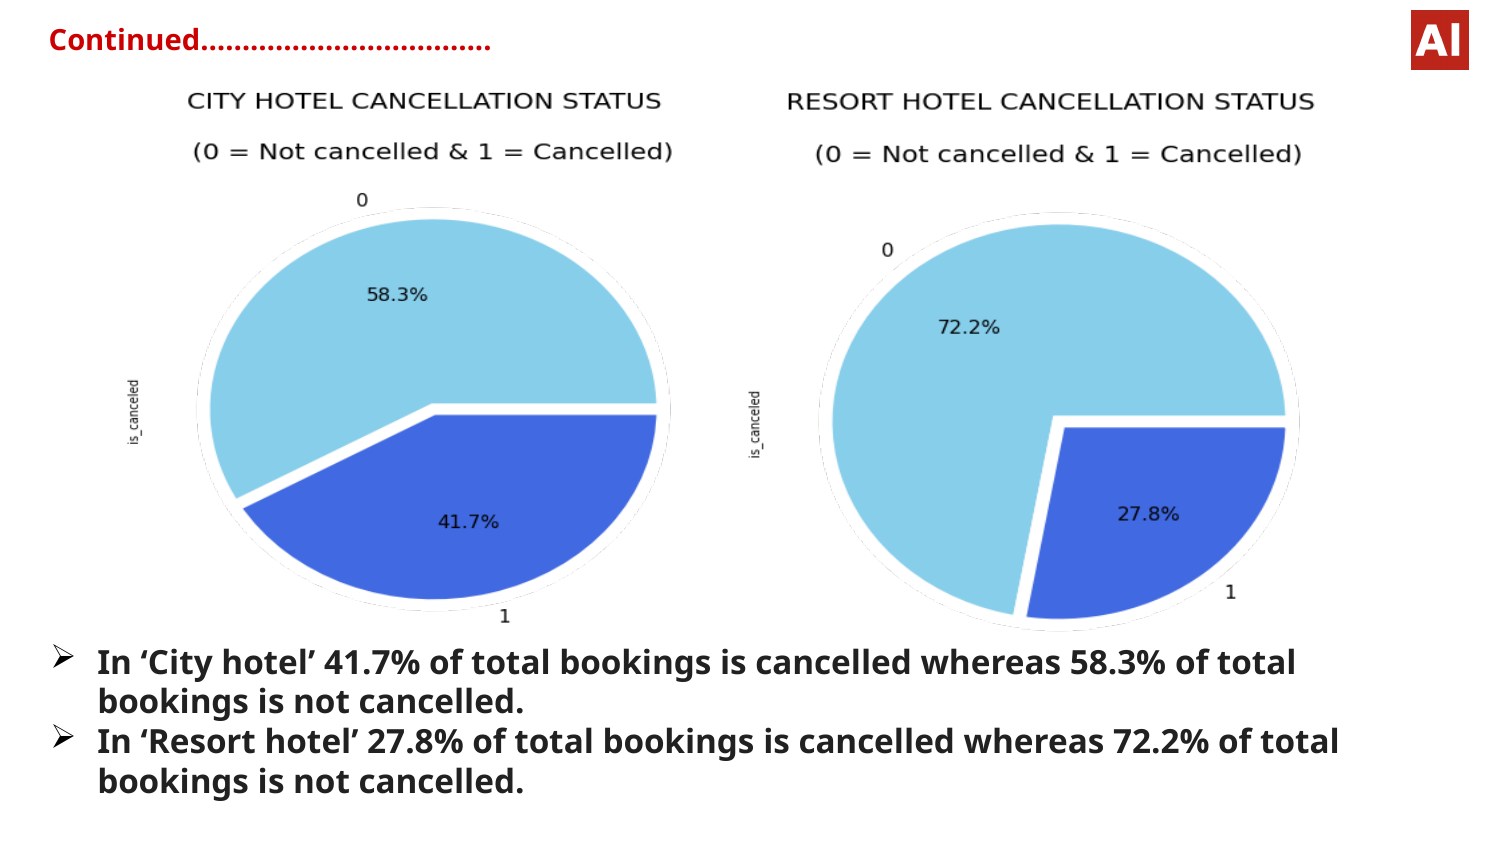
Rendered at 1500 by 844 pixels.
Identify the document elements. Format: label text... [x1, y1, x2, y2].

picture [117, 84, 731, 662]
text_box In ‘City hotel’ 41.7% of total bookings is cancelled whereas 58.3% of total bookings is not cancelled. In ‘Resort hotel’ 27.8% of total bookings is cancelled whereas 72.2% of total bookings is not cancelled. [35, 633, 1465, 808]
text_box Continued…………………………….. [33, 13, 845, 64]
picture [1411, 10, 1469, 70]
picture [738, 84, 1361, 684]
